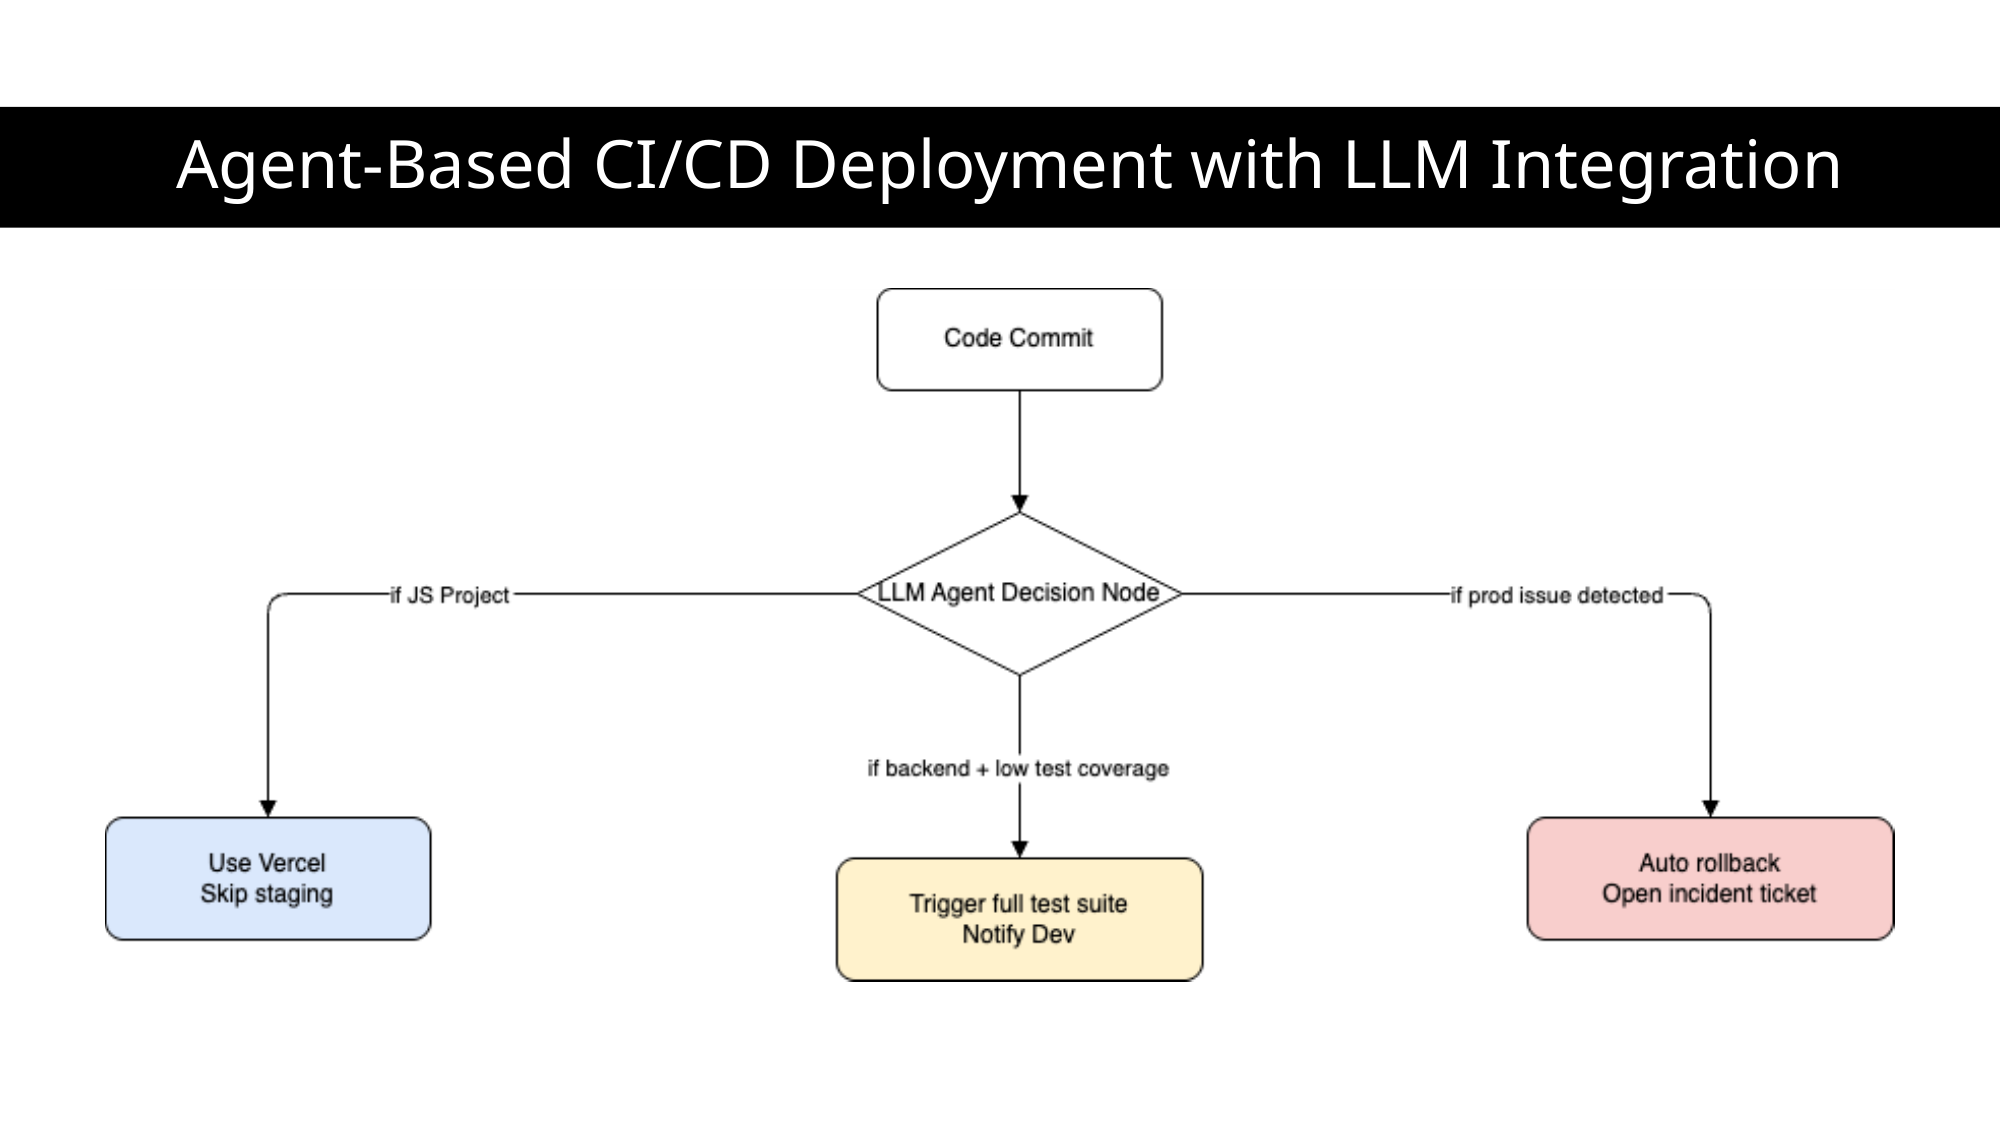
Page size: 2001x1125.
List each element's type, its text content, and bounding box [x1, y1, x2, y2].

title Agent-Based CI/CD Deployment with LLM Integration [91, 105, 1931, 228]
picture [104, 288, 1895, 983]
text_box [0, 105, 2000, 229]
